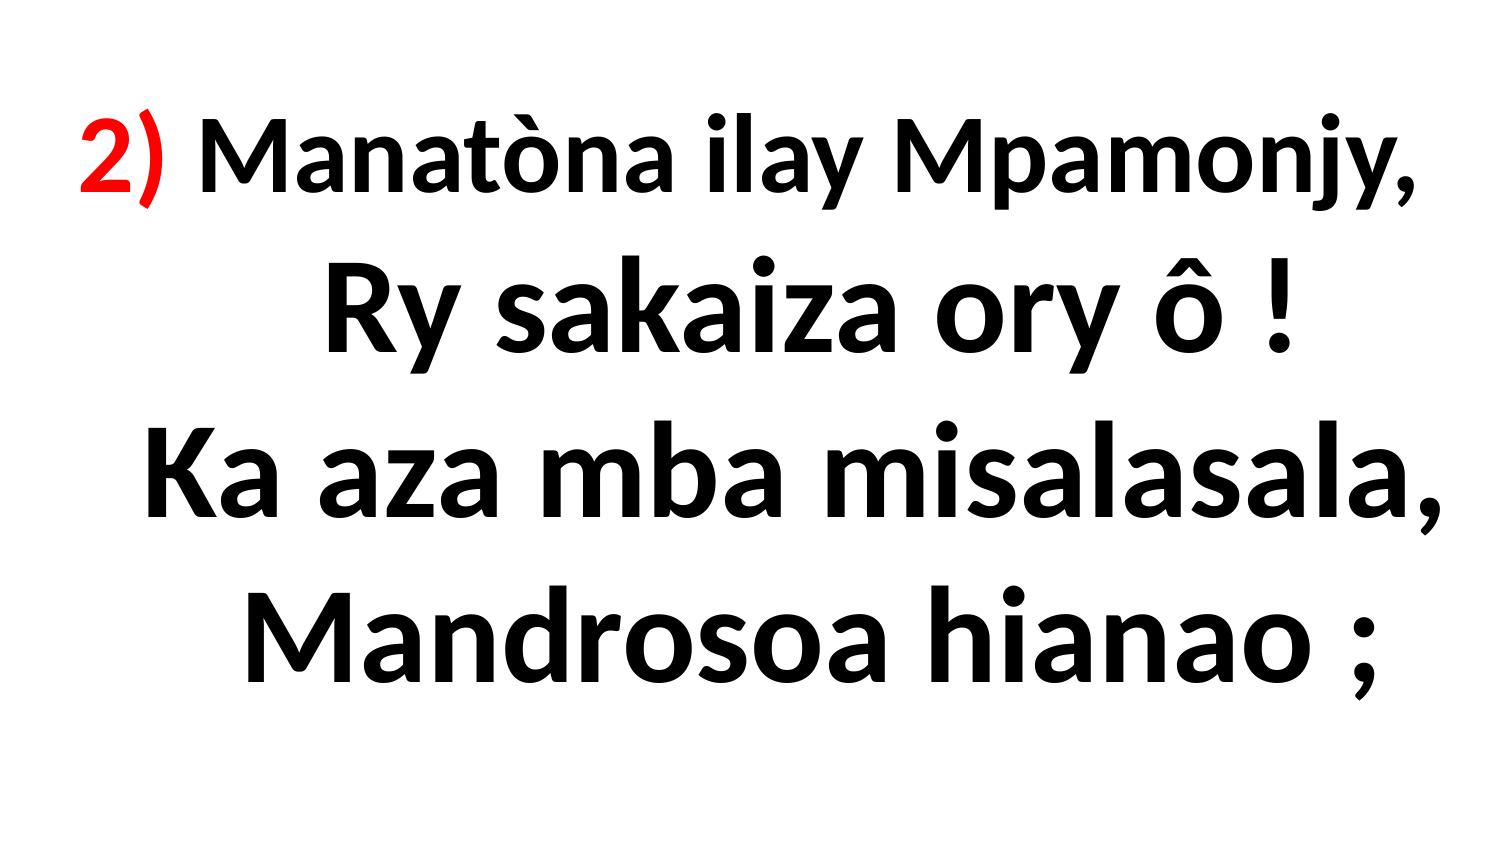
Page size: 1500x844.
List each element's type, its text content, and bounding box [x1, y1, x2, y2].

title 2) Manatòna ilay Mpamonjy, Ry sakaiza ory ô ! Ka aza mba misalasala, Mandrosoa hianao ; [0, 297, 1500, 493]
